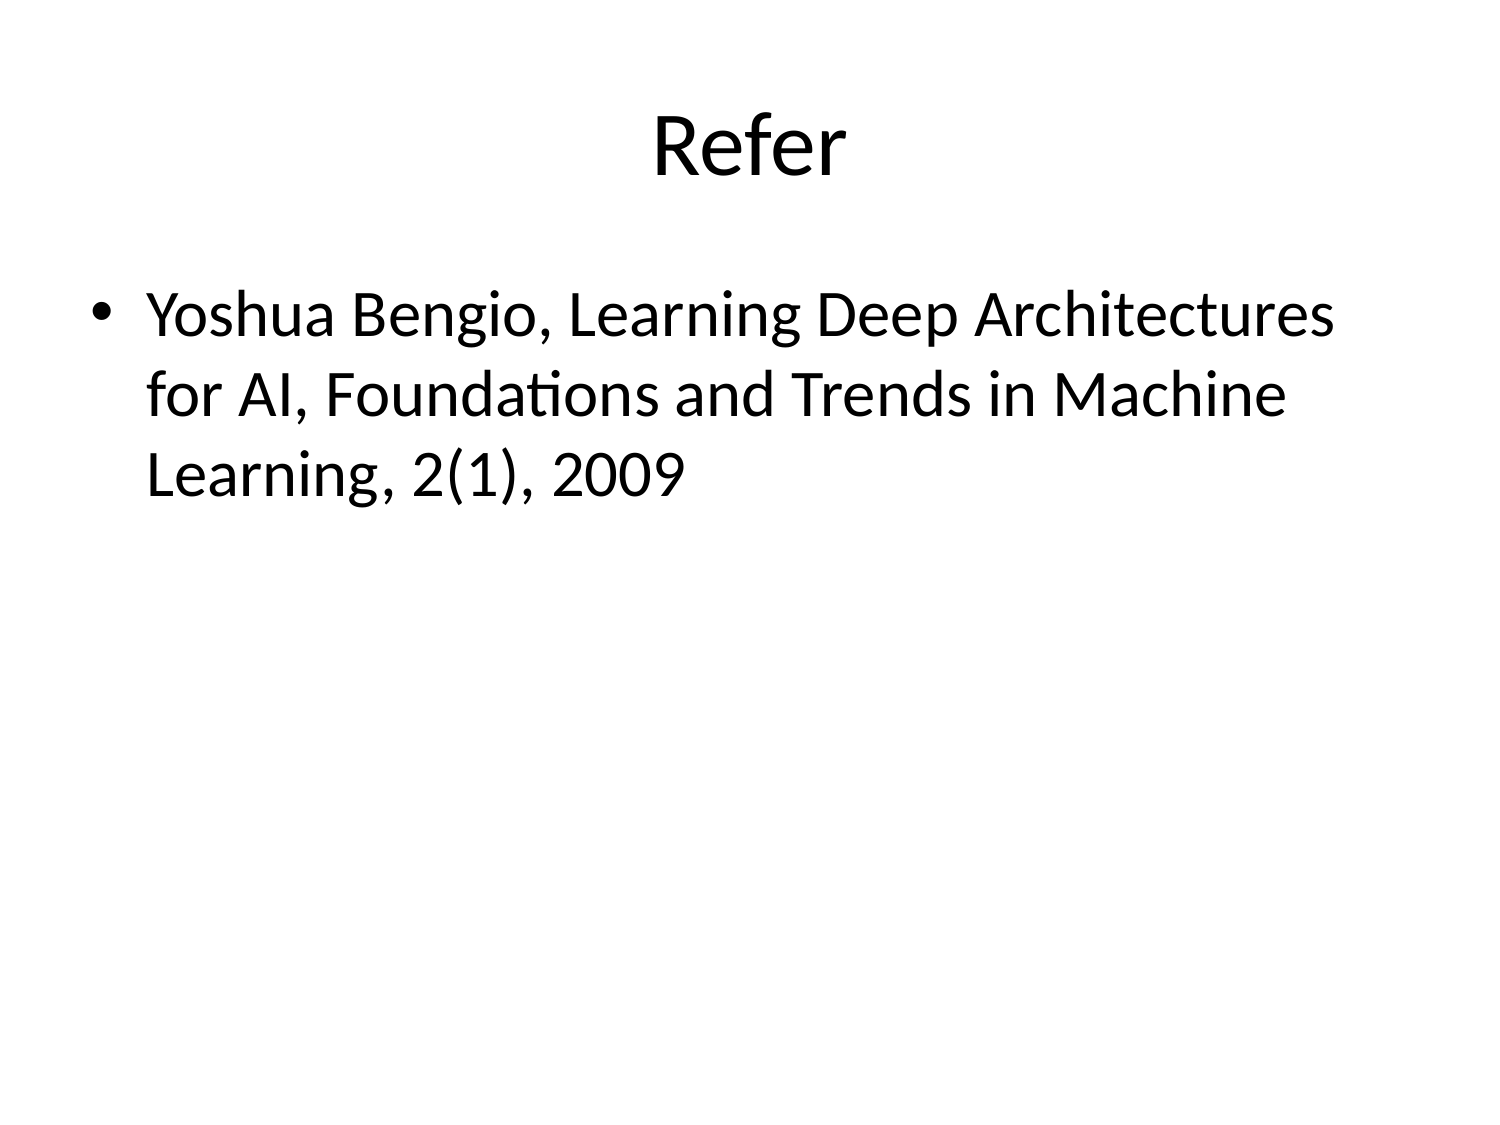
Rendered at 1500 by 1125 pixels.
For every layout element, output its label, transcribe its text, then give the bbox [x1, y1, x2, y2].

list Yoshua Bengio, Learning Deep Architectures for AI, Foundations and Trends in Machine Learning, 2(1), 2009 [75, 262, 1425, 1091]
title Refer [75, 45, 1425, 233]
